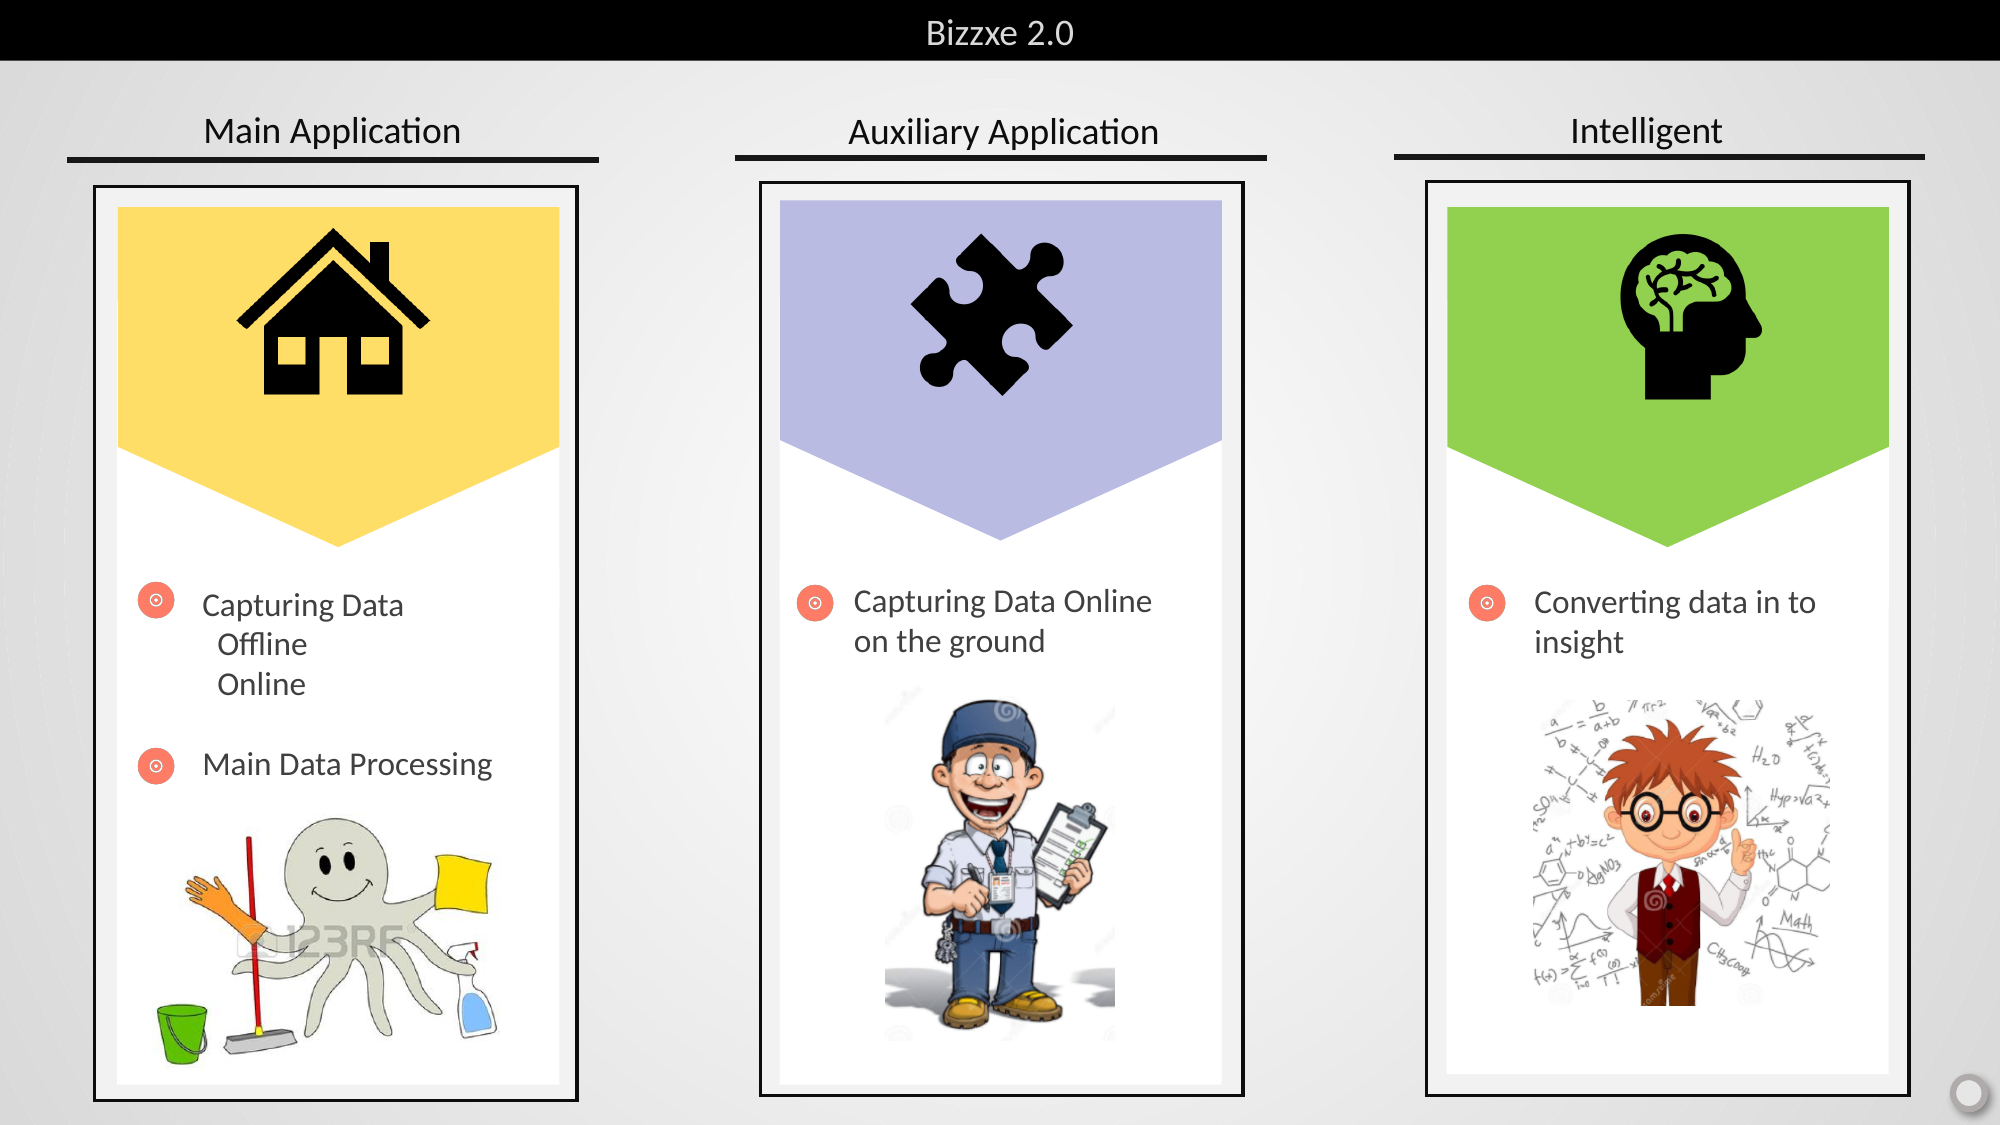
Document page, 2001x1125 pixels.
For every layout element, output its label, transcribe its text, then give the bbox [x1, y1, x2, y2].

text_box Converting data in to insight [1519, 607, 1840, 703]
picture [133, 577, 179, 623]
picture [1532, 700, 1830, 1006]
text_box [779, 601, 1222, 1085]
picture [894, 221, 1089, 416]
text_box [1952, 1075, 1986, 1111]
picture [1464, 580, 1510, 626]
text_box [779, 200, 1222, 601]
picture [884, 684, 1115, 1041]
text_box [117, 207, 560, 607]
text_box Capturing Data Online on the ground [839, 601, 1176, 702]
text_box Auxiliary Application [833, 104, 1175, 155]
text_box Bizzxe 2.0 [0, 0, 2000, 61]
text_box [759, 181, 1244, 1097]
text_box Capturing Data Offline Online Main Data Processing [187, 607, 516, 825]
picture [145, 811, 507, 1074]
picture [222, 200, 444, 422]
text_box Main Application [188, 103, 477, 159]
text_box [117, 607, 560, 1085]
text_box [1446, 607, 1889, 1074]
picture [792, 580, 838, 626]
picture [1591, 217, 1790, 417]
text_box [93, 185, 578, 1102]
text_box Intelligent [1555, 103, 1756, 154]
text_box [1425, 180, 1910, 1097]
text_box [1446, 207, 1889, 607]
picture [133, 743, 179, 789]
